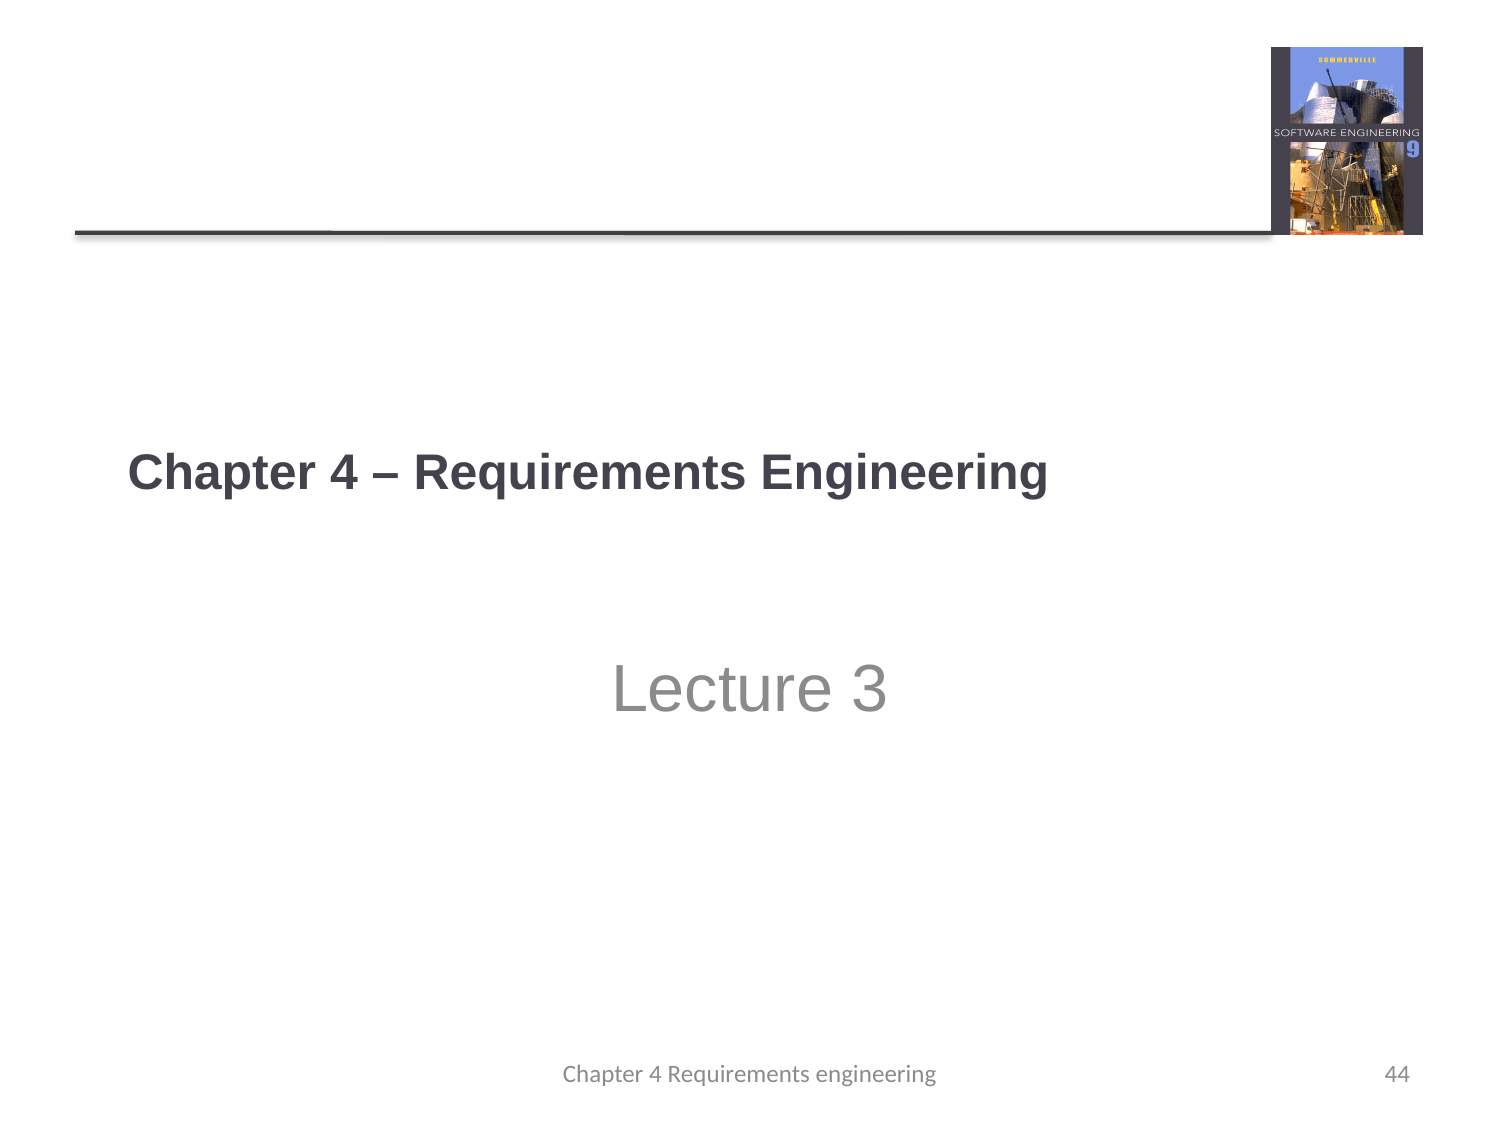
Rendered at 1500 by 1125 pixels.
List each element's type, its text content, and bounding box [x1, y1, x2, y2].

picture [1271, 47, 1423, 235]
footer Chapter 4 Requirements engineering [512, 1042, 988, 1103]
title Chapter 4 – Requirements Engineering [112, 349, 1388, 591]
subtitle Lecture 3 [225, 637, 1275, 925]
slide_number 44 [1074, 1042, 1425, 1103]
